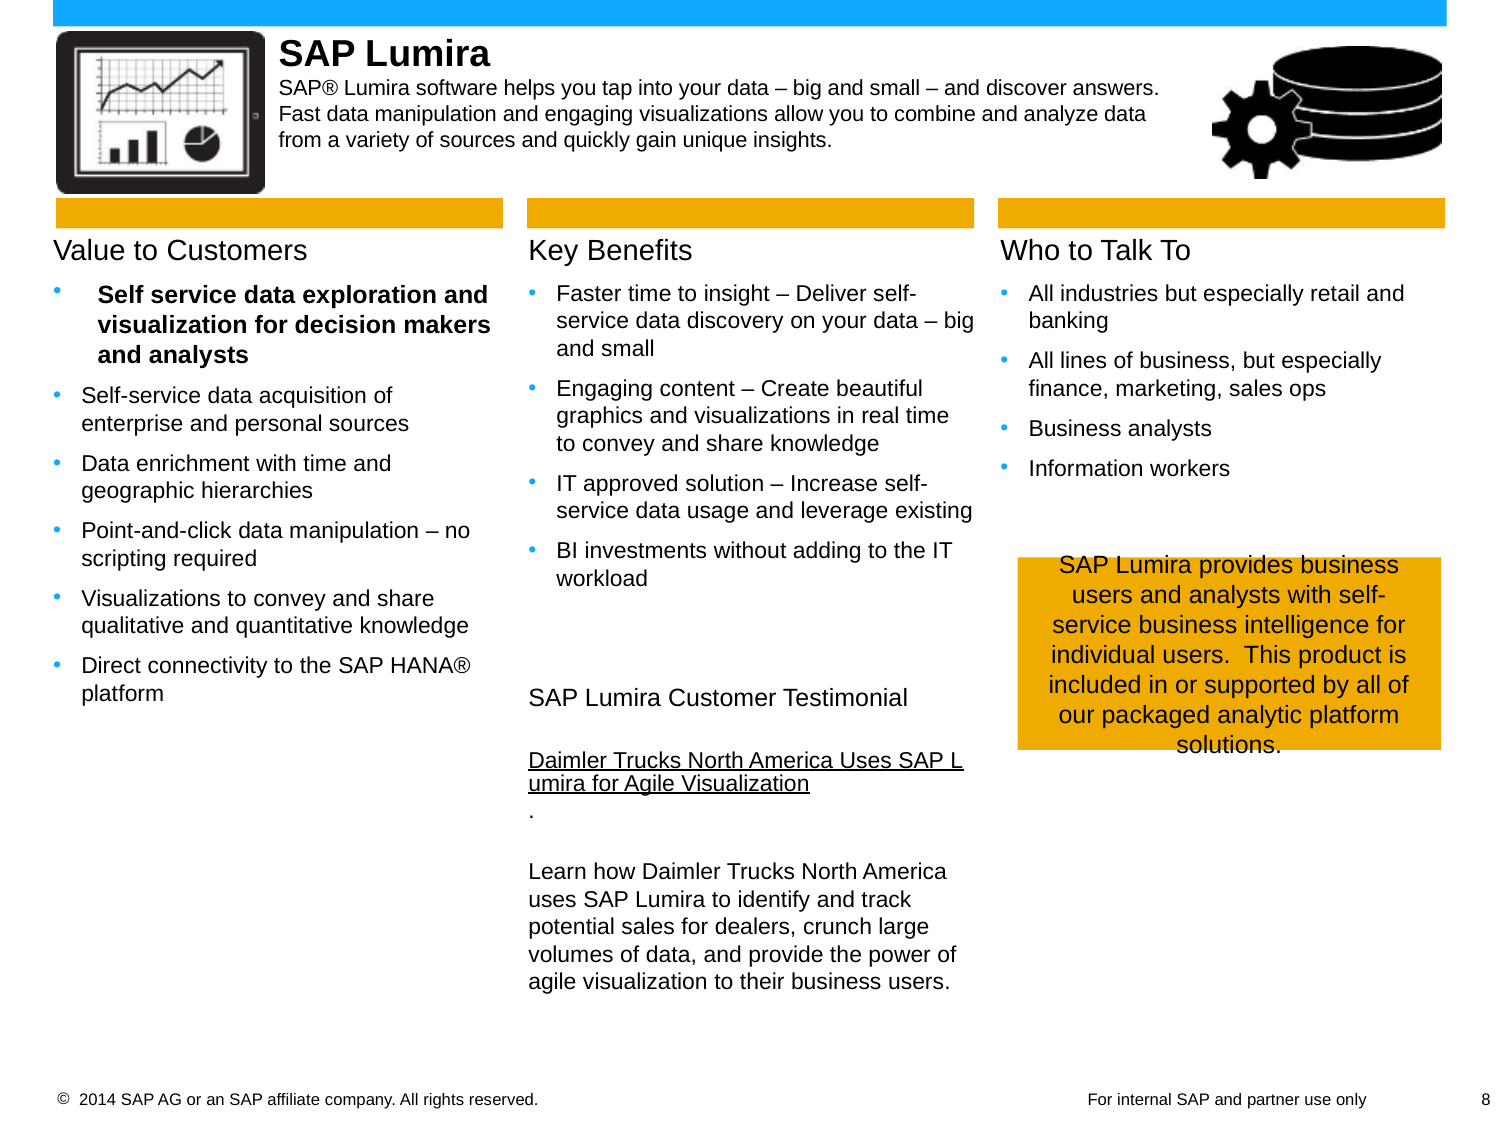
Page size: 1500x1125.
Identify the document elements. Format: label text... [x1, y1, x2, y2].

text_box SAP Lumira provides business users and analysts with self-service business intelligence for individual users. This product is included in or supported by all of our packaged analytic platform solutions. [1017, 557, 1442, 750]
text_box [998, 198, 1446, 229]
list Key Benefits Faster time to insight – Deliver self-service data discovery on your data – big and small Engaging content – Create beautiful graphics and visualizations in real time to convey and share knowledge IT approved solution – Increase self-service data usage and leverage existing BI investments without adding to the IT workload SAP Lumira Customer Testimonial Daimler Trucks North America Uses SAP Lumira for Agile Visualization. Learn how Daimler Trucks North America uses SAP Lumira to identify and track potential sales for dealers, crunch large volumes of data, and provide the power of agile visualization to their business users. [528, 231, 975, 952]
text_box SAP Lumira SAP® Lumira software helps you tap into your data – big and small – and discover answers. Fast data manipulation and engaging visualizations allow you to combine and analyze data from a variety of sources and quickly gain unique insights. [278, 28, 1188, 153]
list Value to Customers Self service data exploration and visualization for decision makers and analysts Self-service data acquisition of enterprise and personal sources Data enrichment with time and geographic hierarchies Point-and-click data manipulation – no scripting required Visualizations to convey and share qualitative and quantitative knowledge Direct connectivity to the SAP HANA® platform [53, 231, 500, 1063]
picture [1211, 46, 1442, 180]
text_box [56, 198, 503, 229]
text_box [527, 198, 975, 229]
picture [55, 31, 265, 194]
list Who to Talk To All industries but especially retail and banking All lines of business, but especially finance, marketing, sales ops Business analysts Information workers [1000, 231, 1447, 588]
